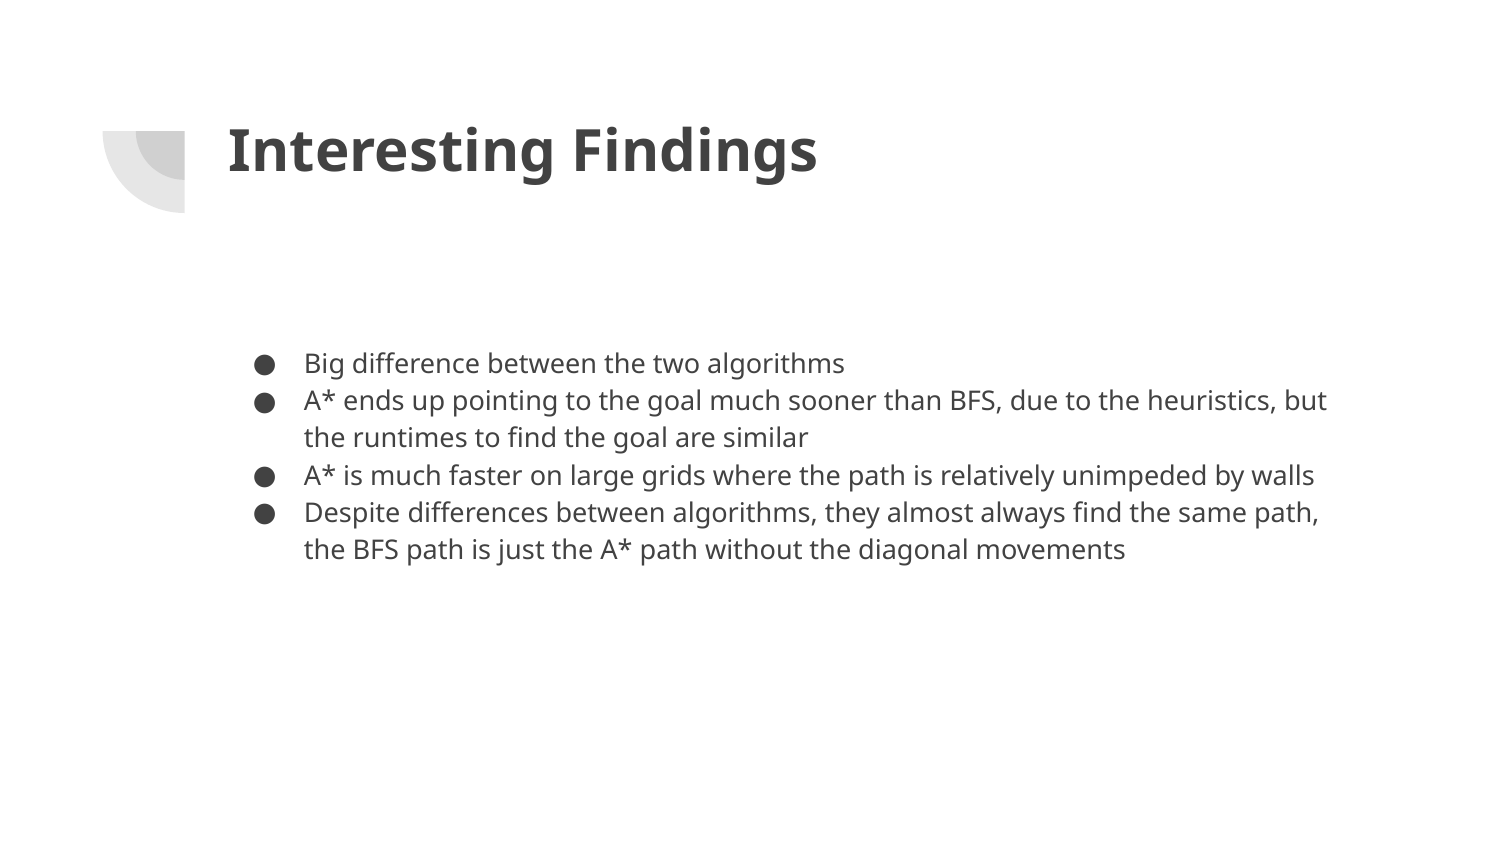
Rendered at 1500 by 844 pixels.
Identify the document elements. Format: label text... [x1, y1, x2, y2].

title Interesting Findings [213, 98, 1368, 263]
list Big difference between the two algorithms A* ends up pointing to the goal much sooner than BFS, due to the heuristics, but the runtimes to find the goal are similar A* is much faster on large grids where the path is relatively unimpeded by walls Despite differences between algorithms, they almost always find the same path, the BFS path is just the A* path without the diagonal movements [213, 326, 1368, 744]
